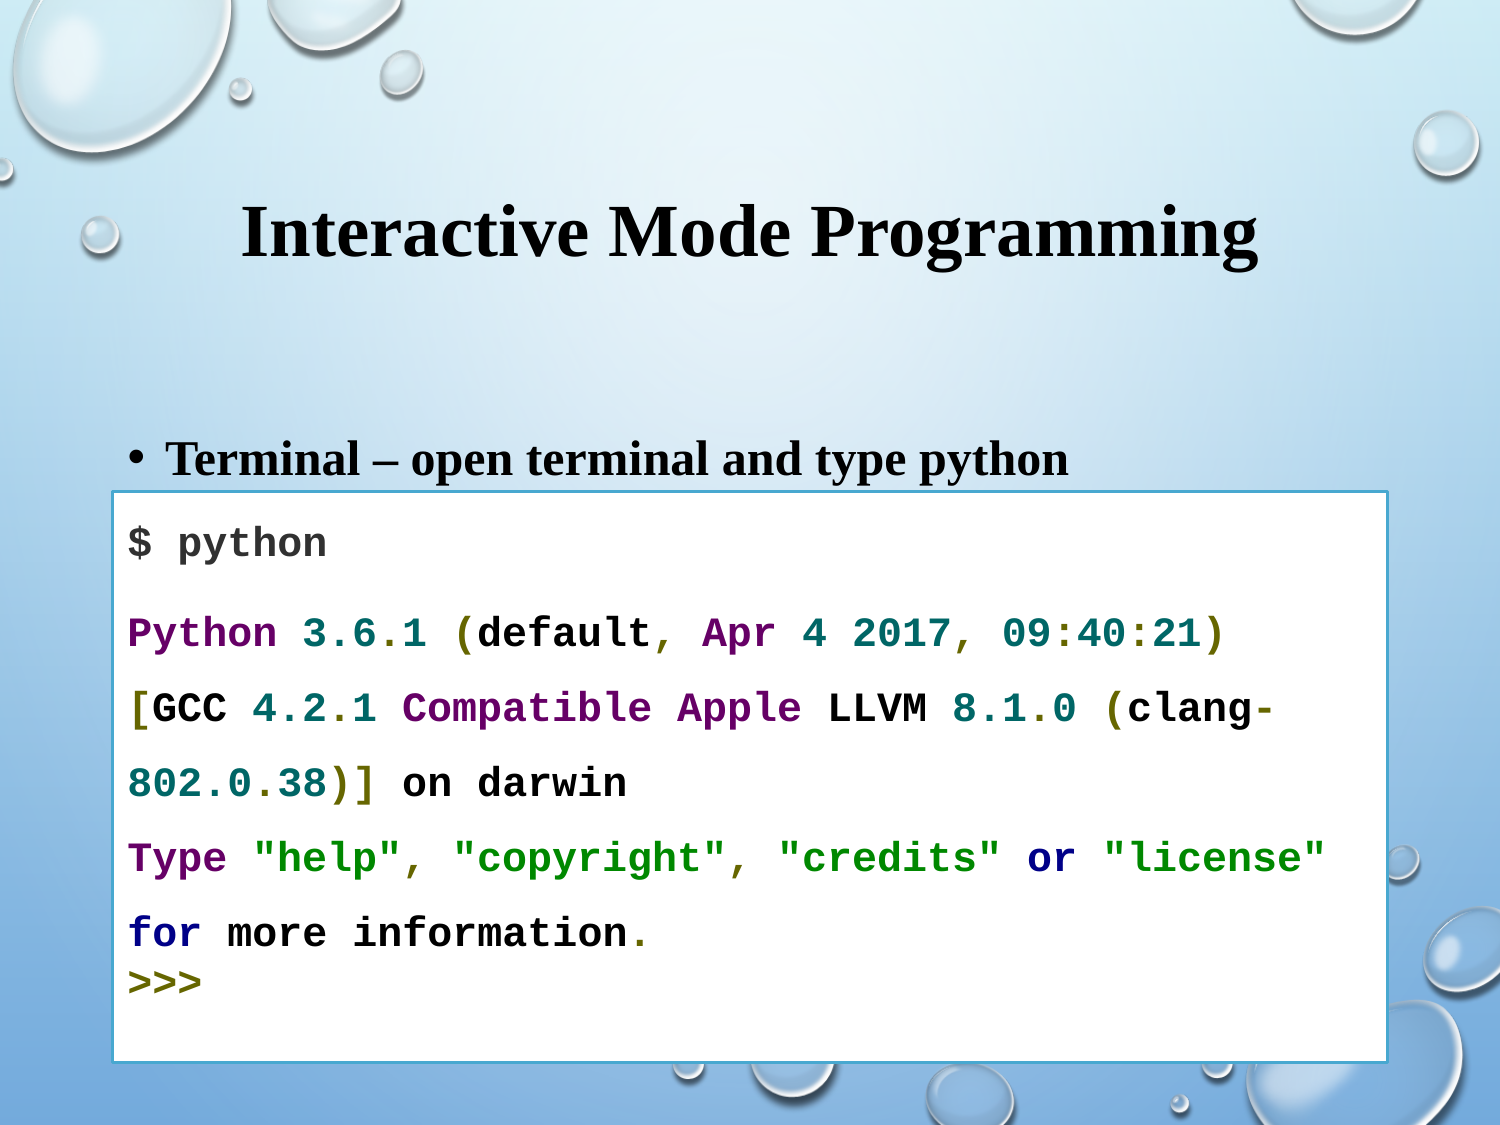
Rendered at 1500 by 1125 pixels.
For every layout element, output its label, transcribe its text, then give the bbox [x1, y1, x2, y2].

text_box $ python Python 3.6.1 (default, Apr 4 2017, 09:40:21) [GCC 4.2.1 Compatible Apple LLVM 8.1.0 (clang-802.0.38)] on darwin Type "help", "copyright", "credits" or "license" for more information. >>> [111, 490, 1389, 1064]
picture [0, 0, 1500, 1125]
list Terminal – open terminal and type python [112, 388, 1388, 490]
title Interactive Mode Programming [112, 101, 1388, 364]
